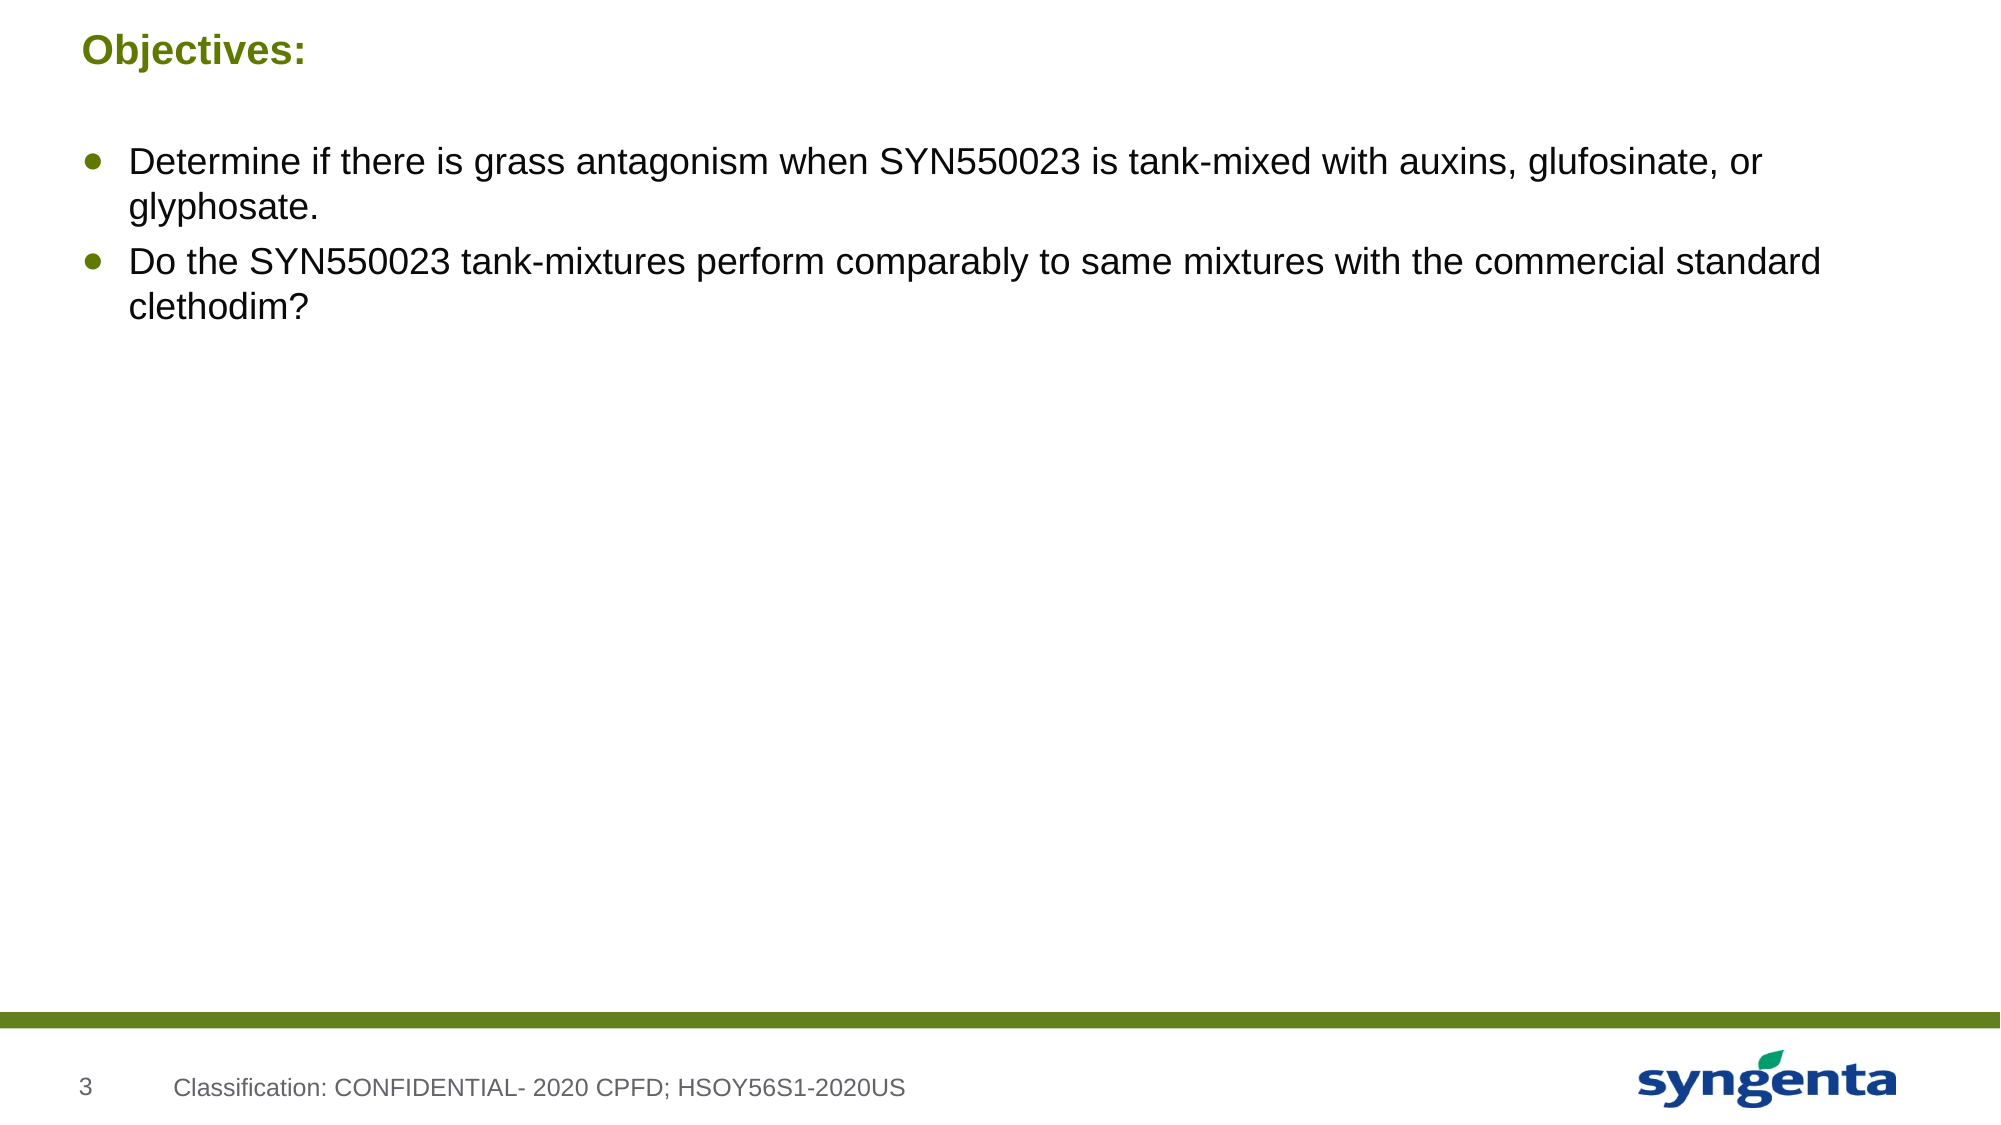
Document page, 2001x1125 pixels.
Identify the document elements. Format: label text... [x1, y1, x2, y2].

footer Classification: CONFIDENTIAL- 2020 CPFD; HSOY56S1-2020US [173, 1063, 1432, 1125]
picture [0, 1012, 2000, 1125]
list Determine if there is grass antagonism when SYN550023 is tank-mixed with auxins, glufosinate, or glyphosate. Do the SYN550023 tank-mixtures perform comparably to same mixtures with the commercial standard clethodim? [81, 137, 1932, 975]
title Objectives: [81, 14, 1931, 88]
